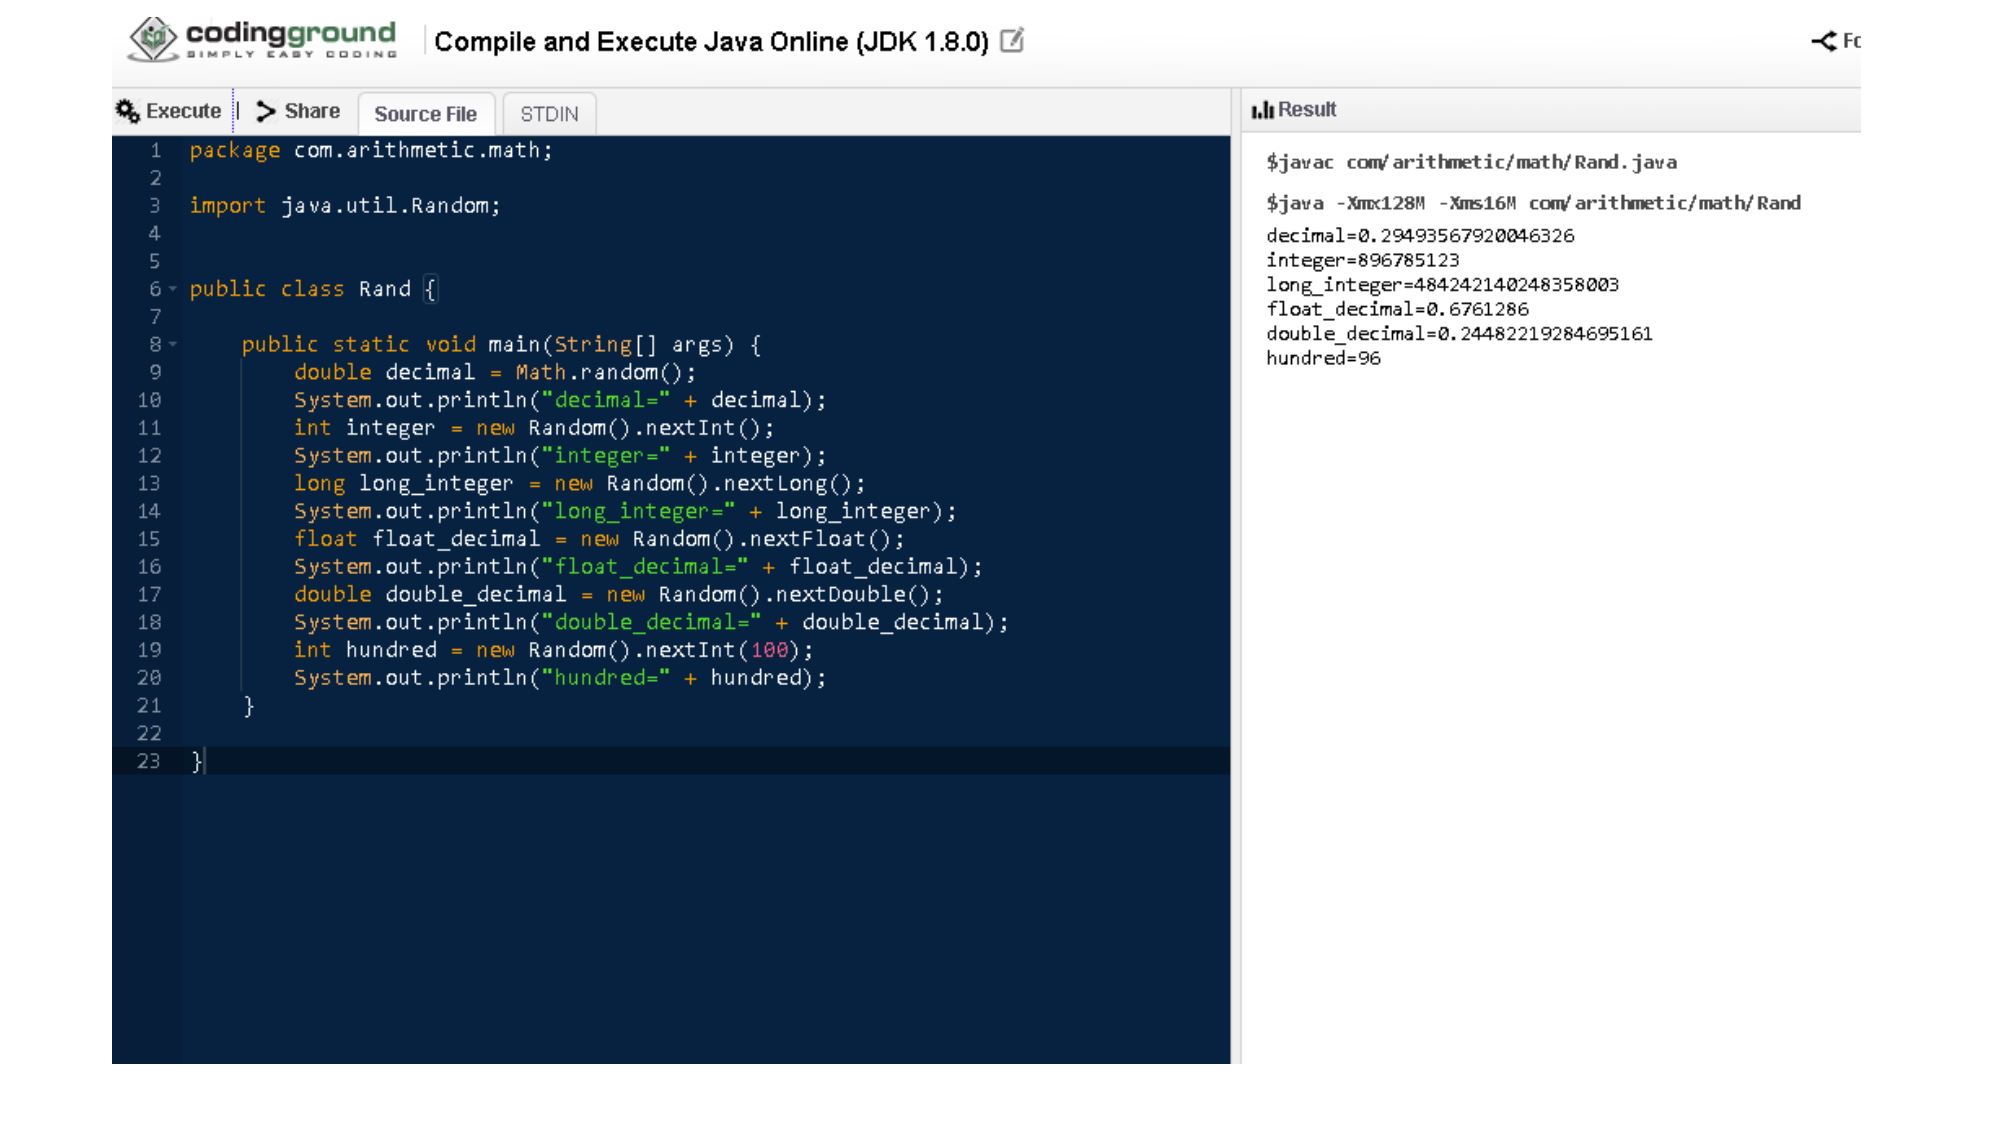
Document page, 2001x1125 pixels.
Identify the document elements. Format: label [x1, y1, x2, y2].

picture [112, 17, 1861, 1064]
